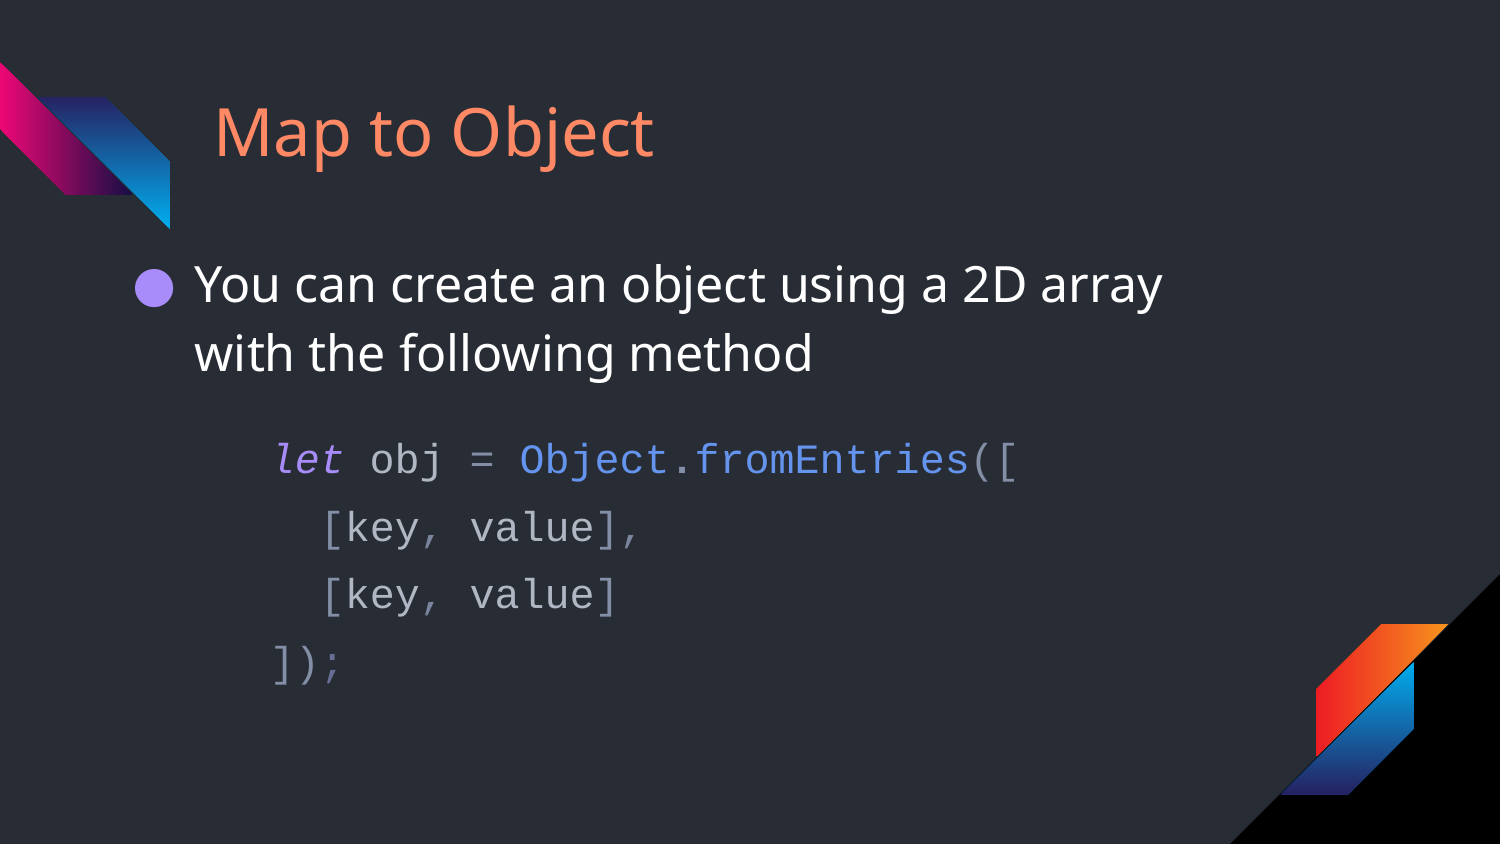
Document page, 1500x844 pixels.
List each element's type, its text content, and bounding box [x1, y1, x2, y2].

list You can create an object using a 2D array with the following method let obj = Object.fromEntries([ [key, value], [key, value] ]); [104, 204, 1269, 794]
title Map to Object [198, 74, 1353, 169]
